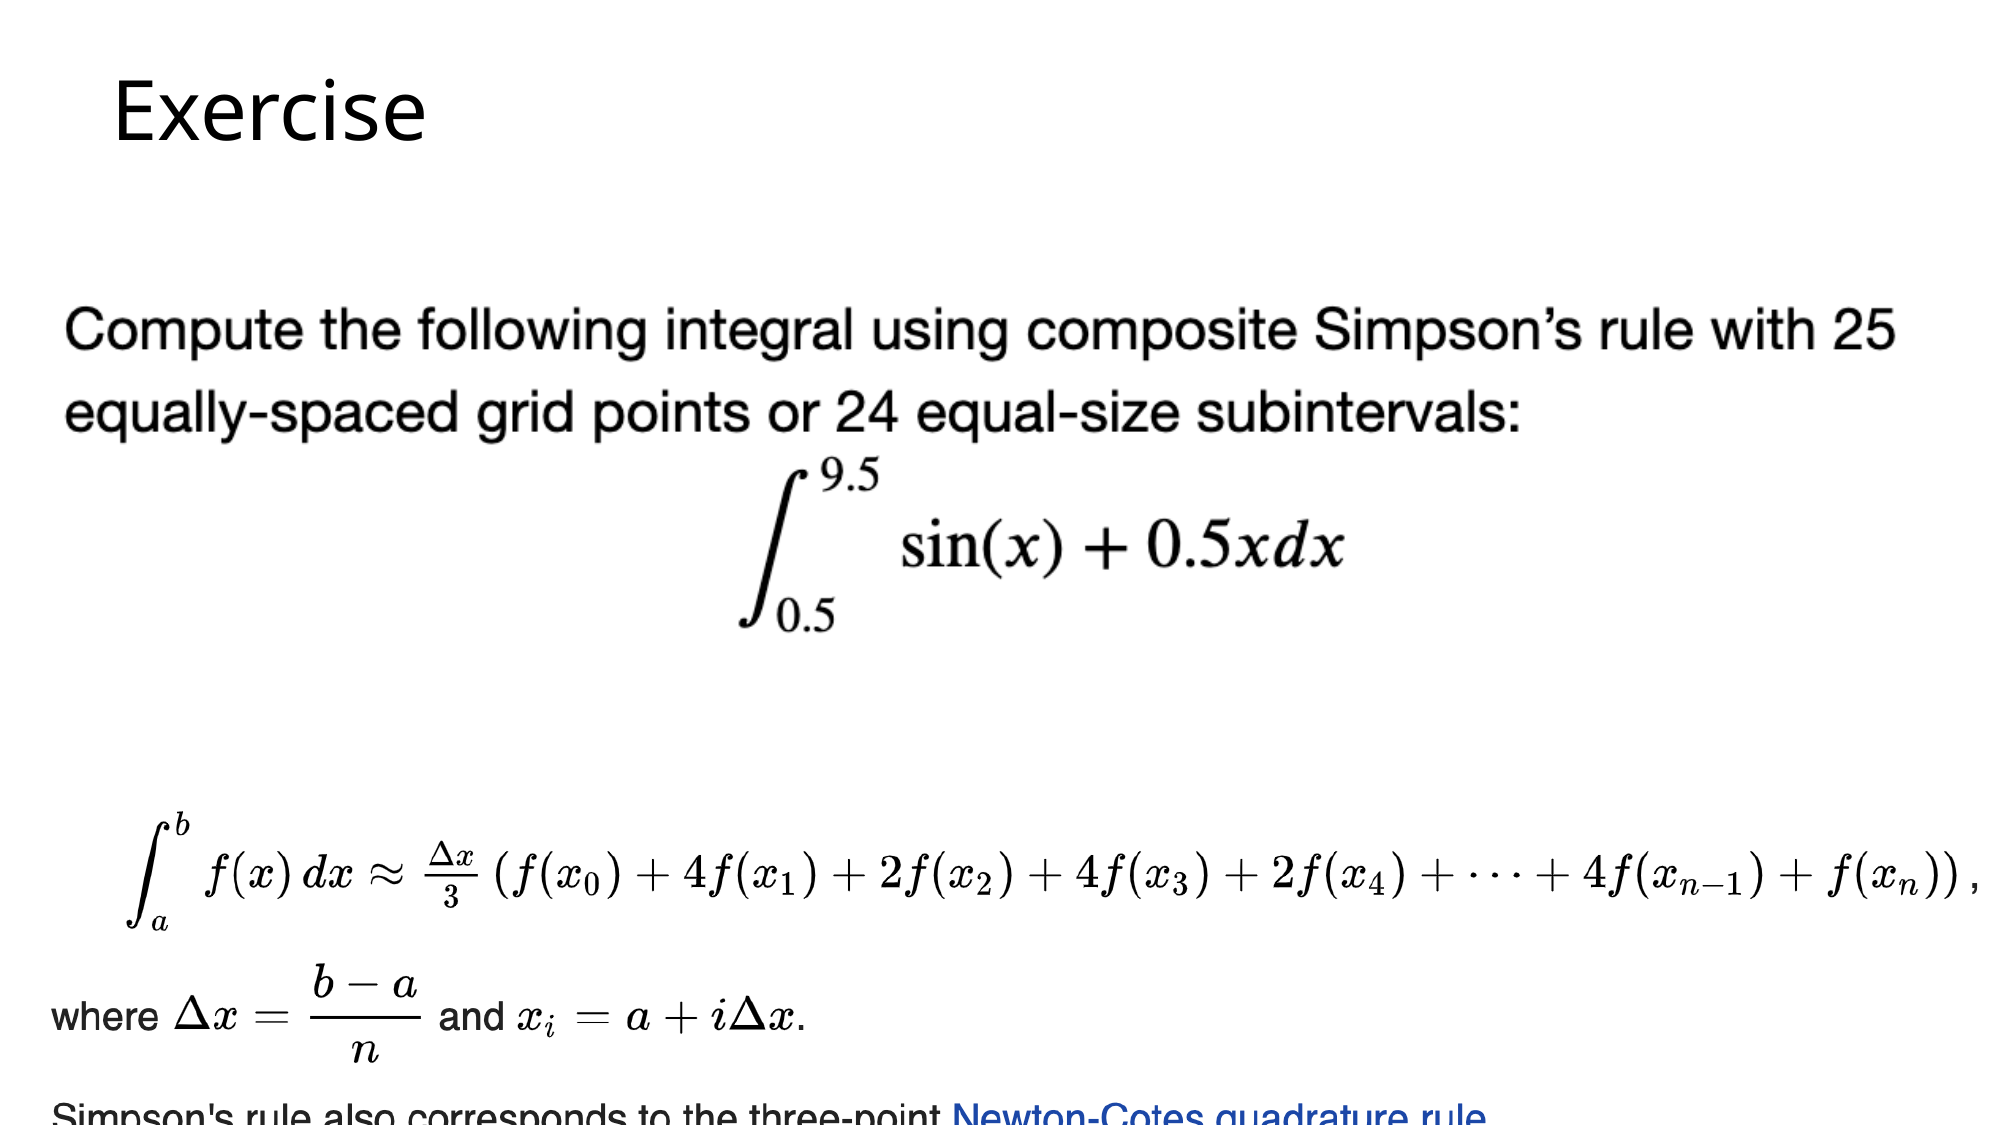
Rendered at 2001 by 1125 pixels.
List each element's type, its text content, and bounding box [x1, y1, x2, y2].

picture [54, 283, 1946, 657]
text_box Exercise [96, 50, 444, 165]
picture [0, 773, 2000, 1125]
